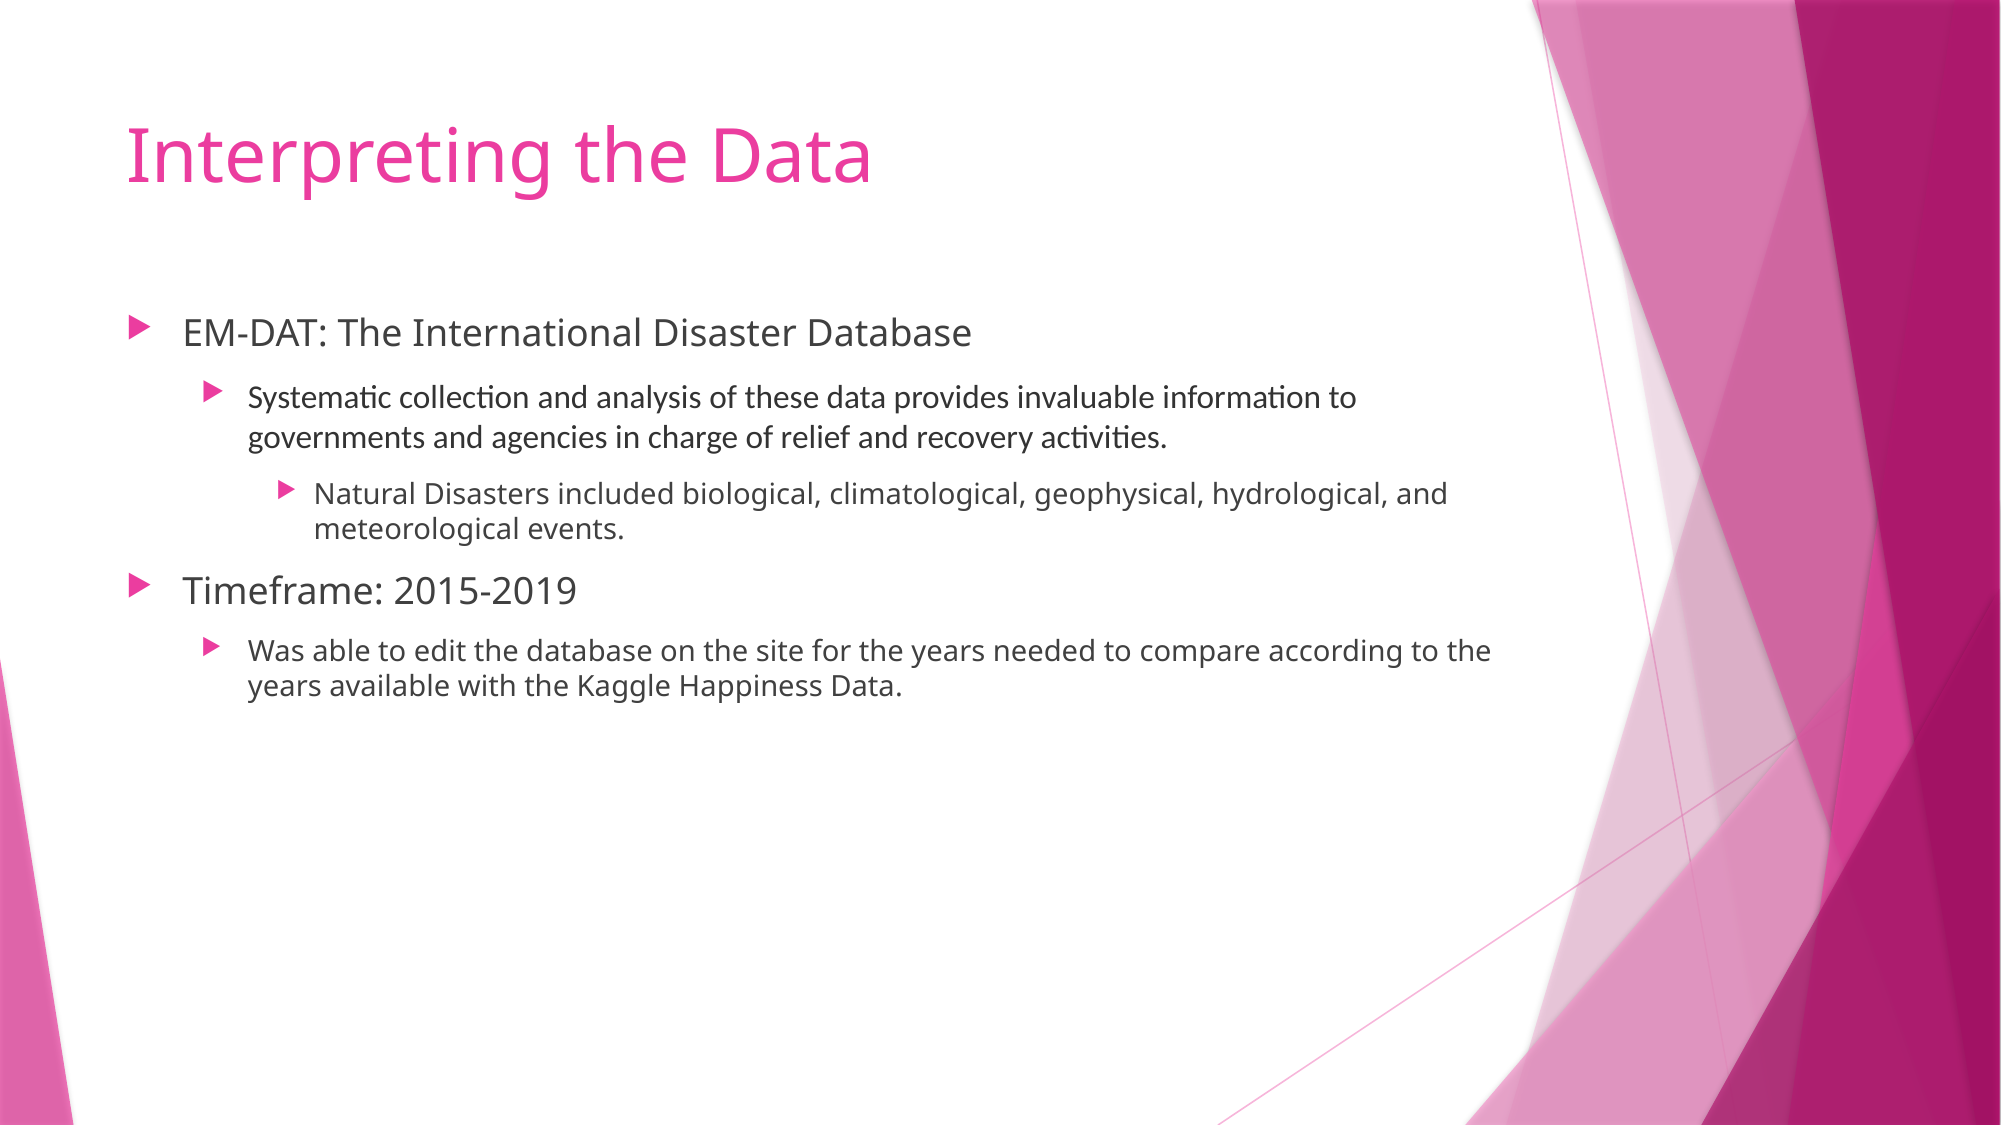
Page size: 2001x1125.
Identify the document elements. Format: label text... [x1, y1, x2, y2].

list EM-DAT: The International Disaster Database Systematic collection and analysis of these data provides invaluable information to governments and agencies in charge of relief and recovery activities. Natural Disasters included biological, climatological, geophysical, hydrological, and meteorological events. Timeframe: 2015-2019 Was able to edit the database on the site for the years needed to compare according to the years available with the Kaggle Happiness Data. [111, 301, 1522, 750]
title Interpreting the Data [111, 99, 1522, 301]
